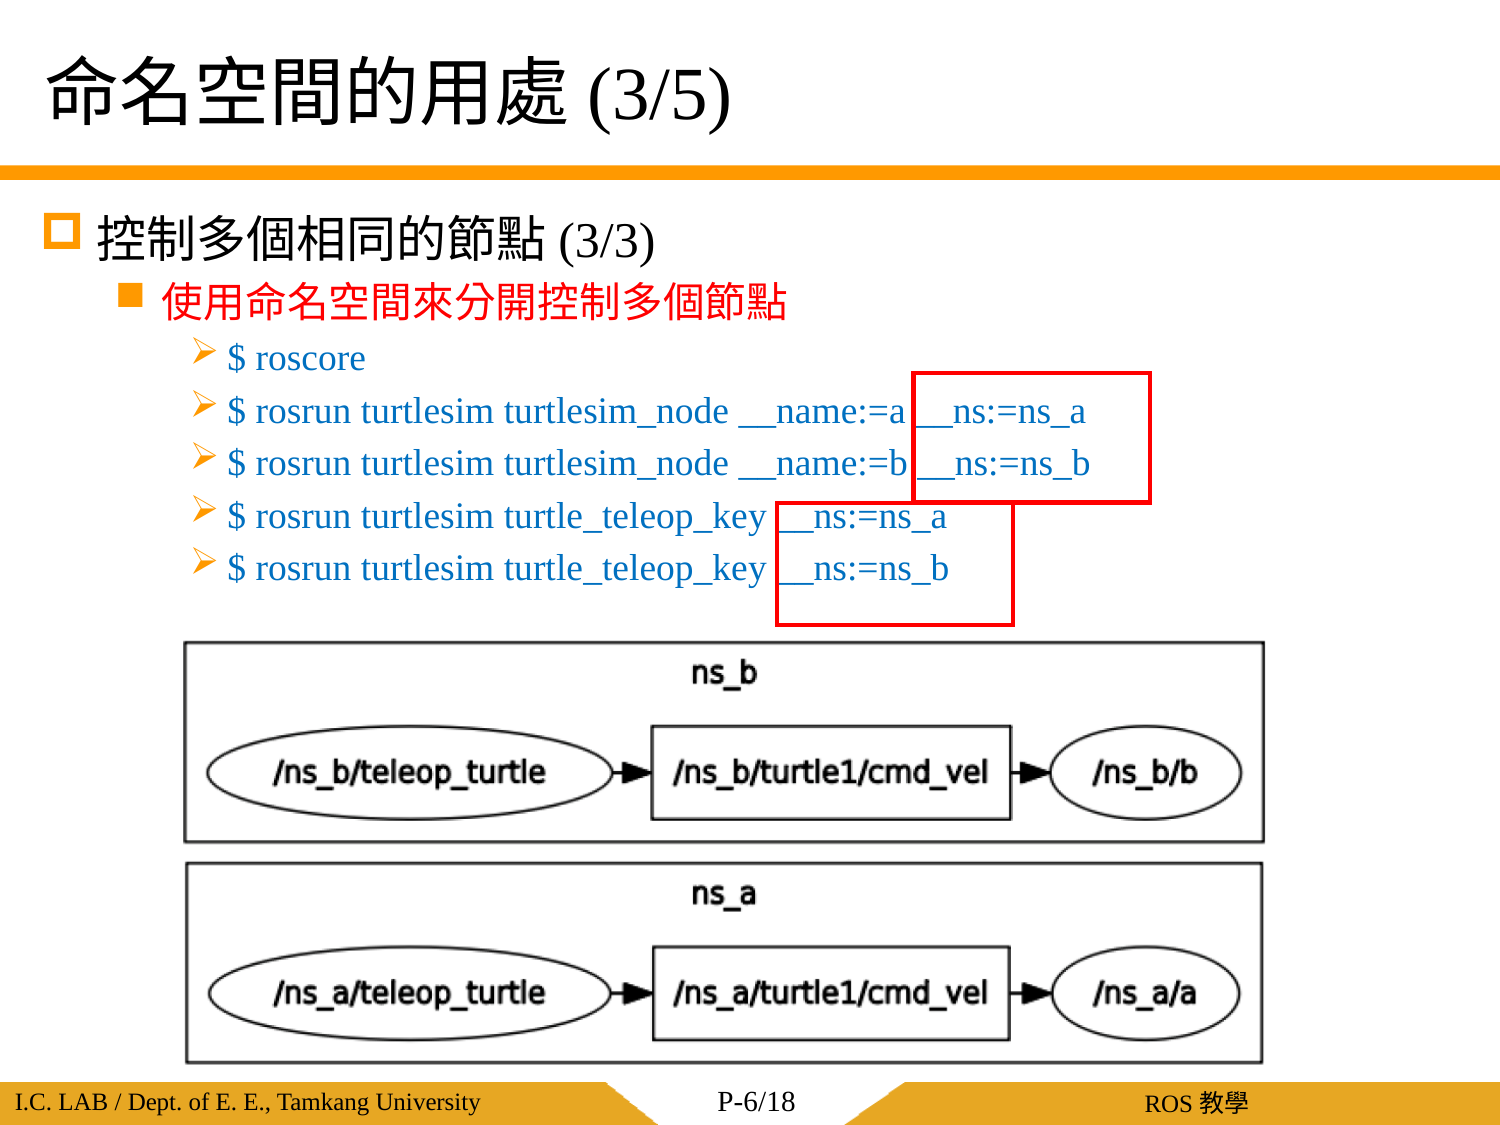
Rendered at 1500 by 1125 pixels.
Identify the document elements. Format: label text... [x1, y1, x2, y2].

title 命名空間的用處(3/5) [29, 19, 1459, 161]
picture [0, 1082, 658, 1125]
picture [842, 1082, 1500, 1125]
text_box [913, 372, 1150, 503]
list 控制多個相同的節點(3/3) 使用命名空間來分開控制多個節點 $ roscore $ rosrun turtlesim turtlesim_node __name:=a __ns:=ns_a $ rosrun turtlesim turtlesim_node __name:=b __ns:=ns_b $ rosrun turtlesim turtle_teleop_key __ns:=ns_a $ rosrun turtlesim turtle_teleop_key __ns:=ns_b [24, 200, 1463, 1074]
text_box [776, 503, 1014, 623]
picture [170, 624, 1276, 1075]
